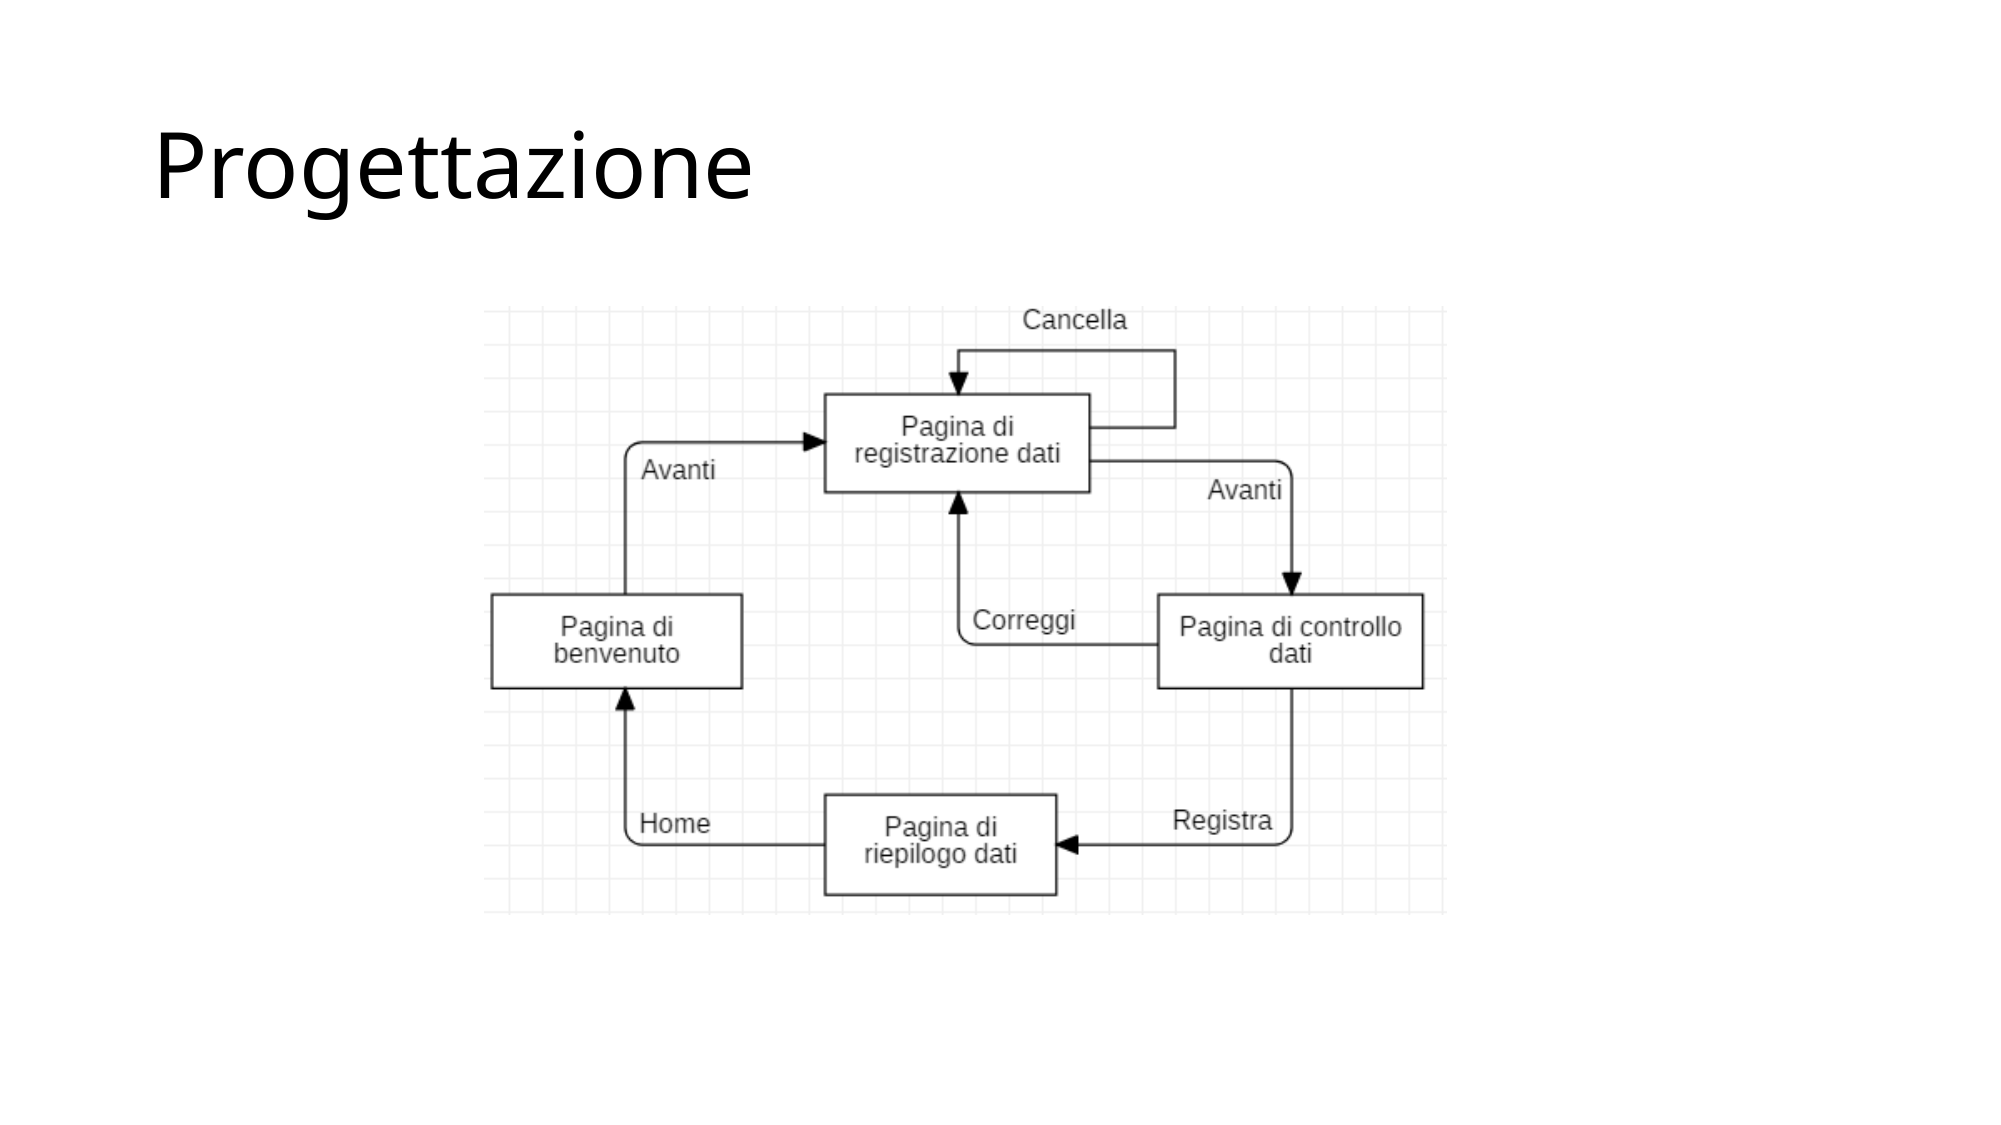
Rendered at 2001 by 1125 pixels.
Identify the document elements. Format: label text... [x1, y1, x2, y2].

title Progettazione [137, 59, 1863, 278]
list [484, 306, 1447, 915]
